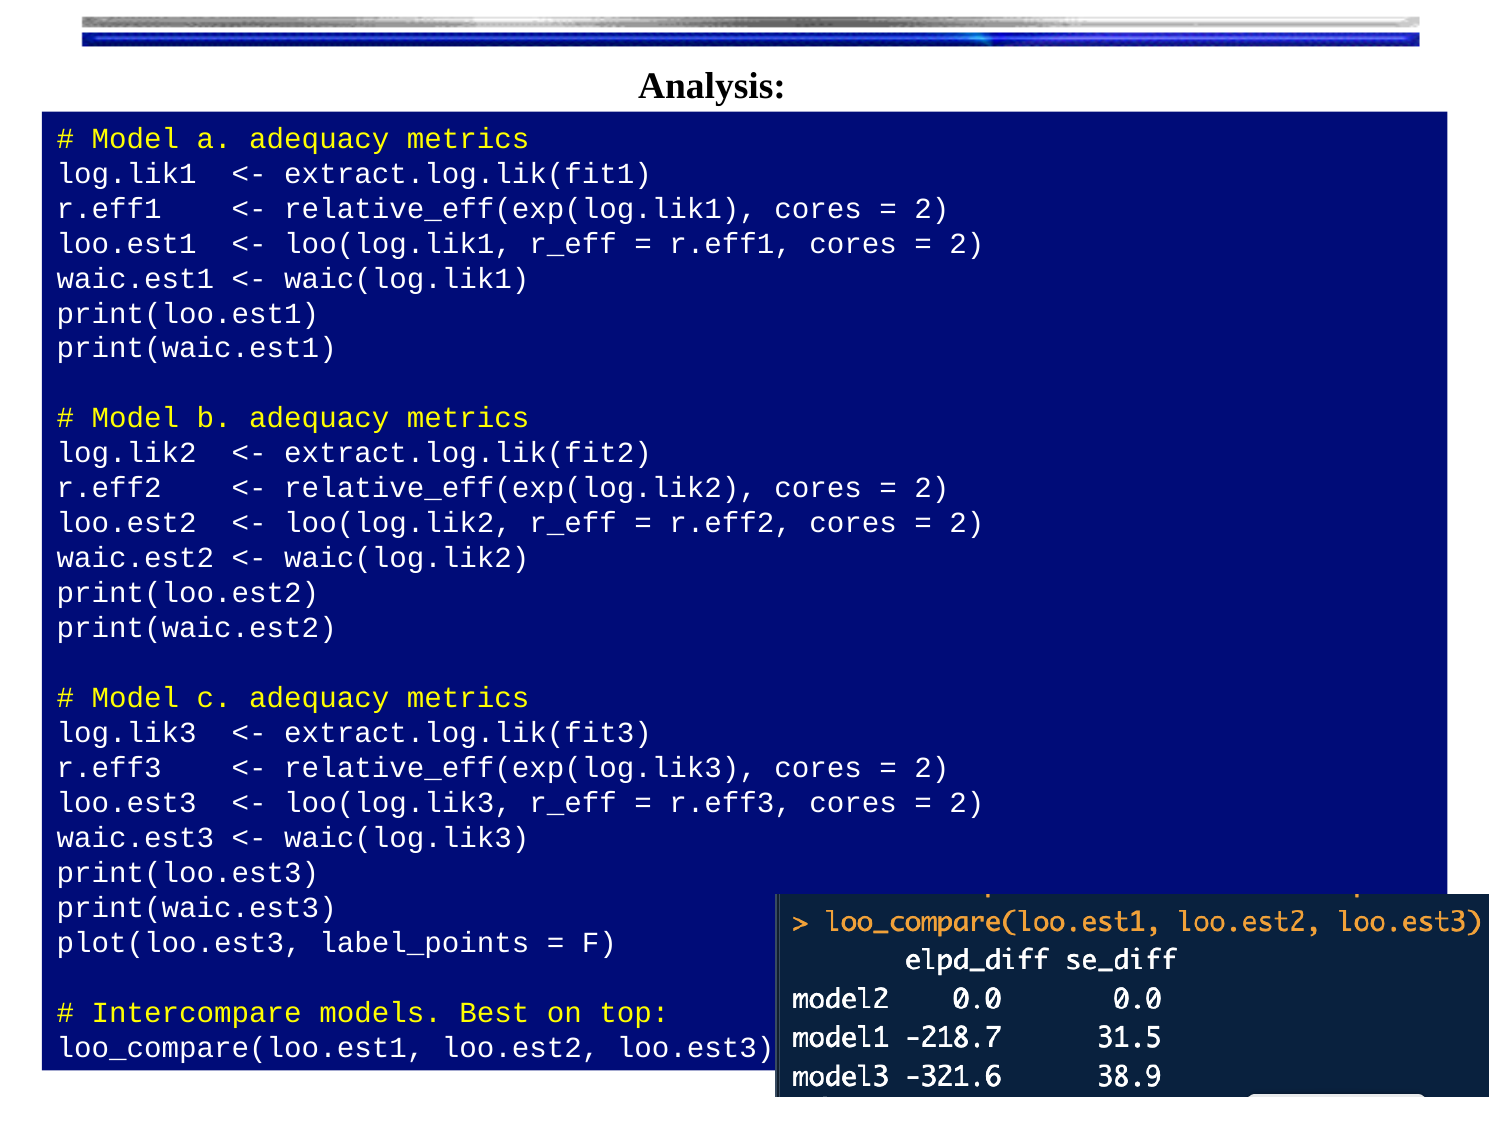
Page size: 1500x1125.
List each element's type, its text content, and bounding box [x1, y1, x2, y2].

picture [775, 893, 1489, 1098]
text_box # Model a. adequacy metrics log.lik1 <- extract.log.lik(fit1) r.eff1 <- relative_eff(exp(log.lik1), cores = 2) loo.est1 <- loo(log.lik1, r_eff = r.eff1, cores = 2) waic.est1 <- waic(log.lik1) print(loo.est1) print(waic.est1) # Model b. adequacy metrics log.lik2 <- extract.log.lik(fit2) r.eff2 <- relative_eff(exp(log.lik2), cores = 2) loo.est2 <- loo(log.lik2, r_eff = r.eff2, cores = 2) waic.est2 <- waic(log.lik2) print(loo.est2) print(waic.est2) # Model c. adequacy metrics log.lik3 <- extract.log.lik(fit3) r.eff3 <- relative_eff(exp(log.lik3), cores = 2) loo.est3 <- loo(log.lik3, r_eff = r.eff3, cores = 2) waic.est3 <- waic(log.lik3) print(loo.est3) print(waic.est3) plot(loo.est3, label_points = F) # Intercompare models. Best on top: loo_compare(loo.est1, loo.est2, loo.est3) [41, 111, 1448, 1071]
picture [79, 12, 1426, 52]
text_box Analysis: [623, 61, 801, 113]
